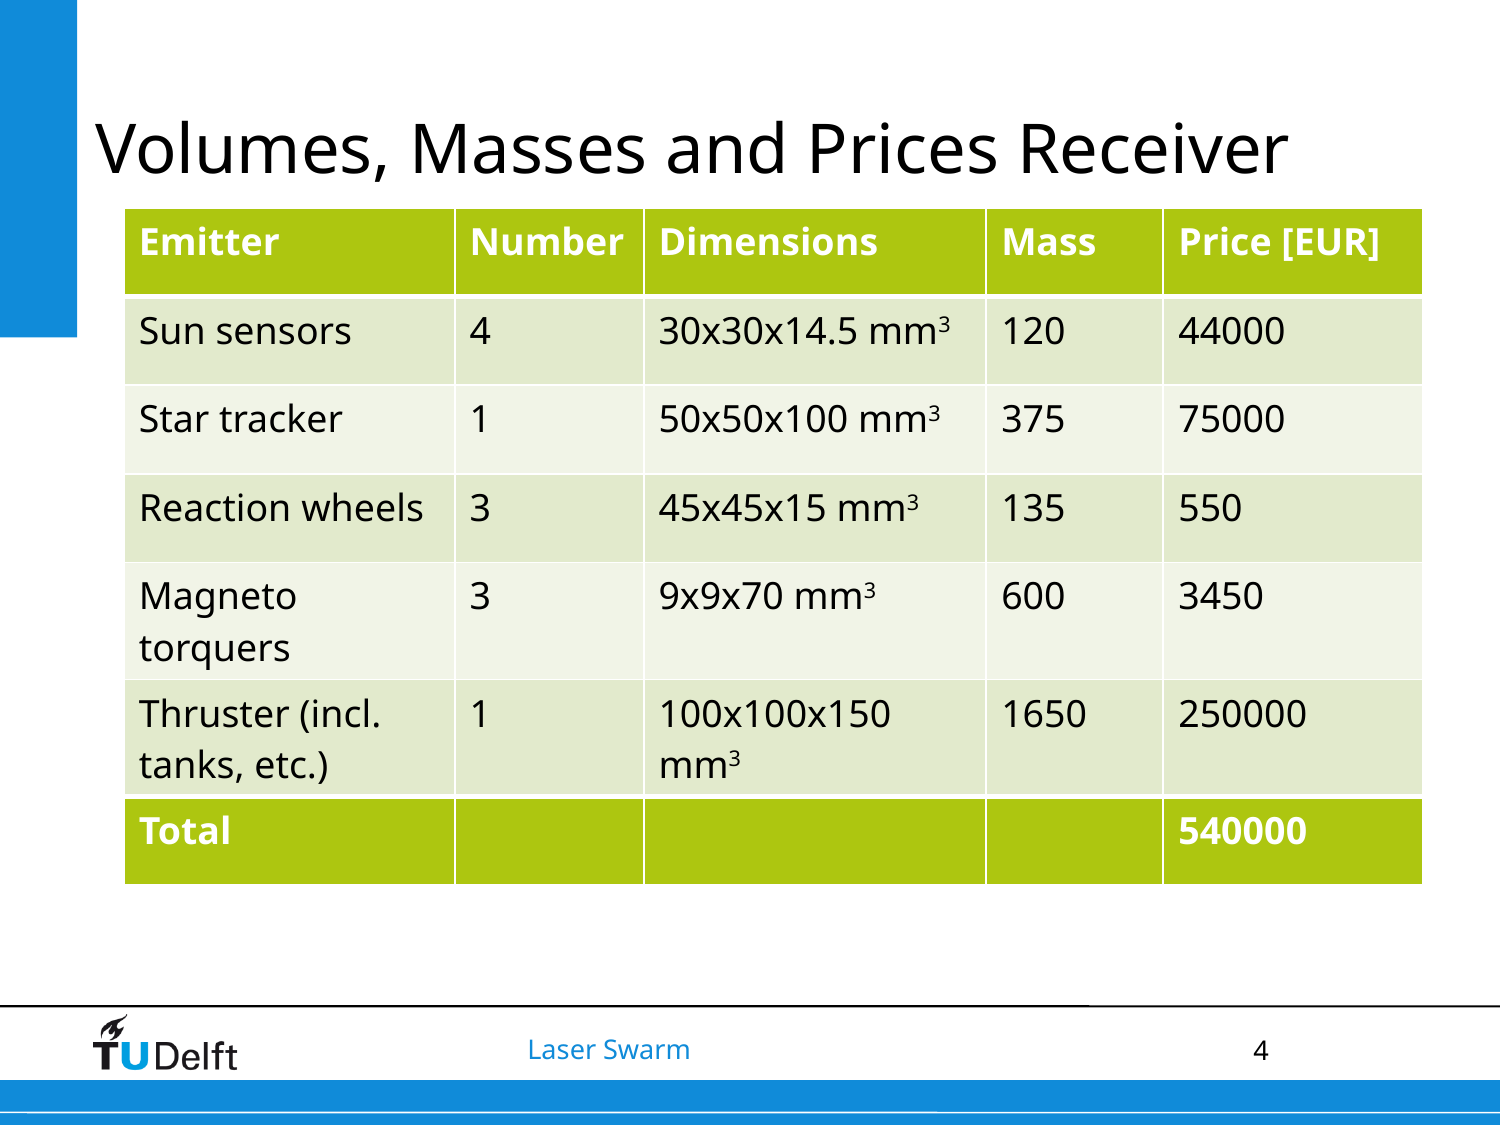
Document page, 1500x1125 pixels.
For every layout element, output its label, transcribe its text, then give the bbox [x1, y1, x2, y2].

table_cell 9x9x70 mm3 [645, 563, 985, 679]
table_cell 3450 [1164, 563, 1422, 679]
table_cell [987, 799, 1162, 884]
table_cell [645, 799, 985, 884]
table_cell 250000 [1164, 680, 1422, 794]
table_cell Thruster (incl. tanks, etc.) [125, 680, 454, 794]
table_cell 45x45x15 mm3 [645, 475, 985, 562]
table_cell 540000 [1164, 799, 1422, 884]
table_cell 50x50x100 mm3 [645, 386, 985, 473]
table_cell 120 [987, 299, 1162, 384]
table_cell 1 [456, 386, 643, 473]
table_cell [456, 799, 643, 884]
table_cell Sun sensors [125, 299, 454, 384]
table_cell 75000 [1164, 386, 1422, 473]
table_header Dimensions [645, 209, 985, 294]
table_cell 3 [456, 563, 643, 679]
table_cell Reaction wheels [125, 475, 454, 562]
table_cell 550 [1164, 475, 1422, 562]
table_cell 375 [987, 386, 1162, 473]
table_cell 1650 [987, 680, 1162, 794]
table_cell 135 [987, 475, 1162, 562]
table_cell 4 [456, 299, 643, 384]
table_header Price [EUR] [1164, 209, 1422, 294]
table_header Emitter [125, 209, 454, 294]
table_header Number [456, 209, 643, 294]
table_cell 3 [456, 475, 643, 562]
table_cell 600 [987, 563, 1162, 679]
table_cell 1 [456, 680, 643, 794]
text_box Volumes, Masses and Prices Receiver [95, 12, 1435, 188]
table_cell 100x100x150 mm3 [645, 680, 985, 794]
table_cell Magneto torquers [125, 563, 454, 679]
table_cell Total [125, 799, 454, 884]
table_cell Star tracker [125, 386, 454, 473]
table_cell 44000 [1164, 299, 1422, 384]
picture [93, 1014, 240, 1072]
table_header Mass [987, 209, 1162, 294]
table_cell 30x30x14.5 mm3 [645, 299, 985, 384]
